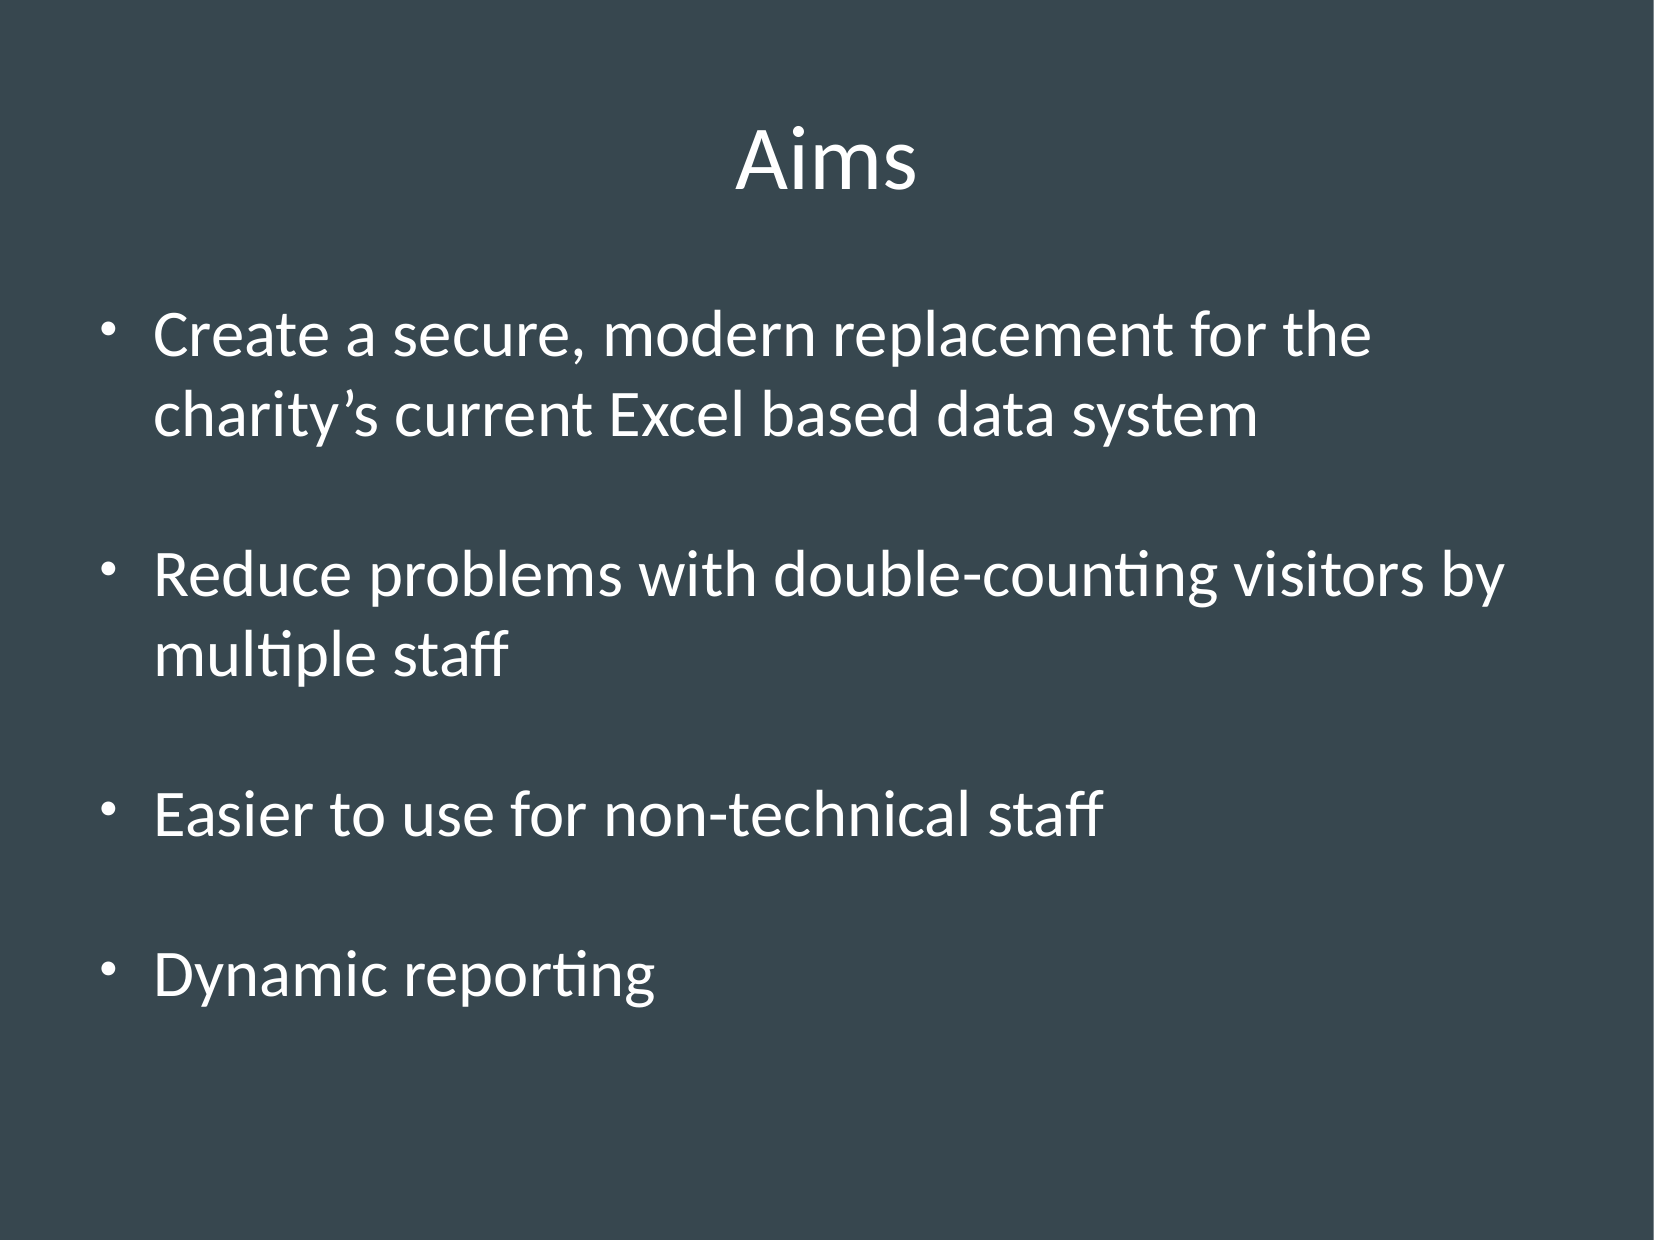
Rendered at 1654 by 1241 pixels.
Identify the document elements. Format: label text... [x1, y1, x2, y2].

text_box Create a secure, modern replacement for the charity’s current Excel based data system Reduce problems with double-counting visitors by multiple staff Easier to use for non-technical staff Dynamic reporting [82, 290, 1571, 1010]
text_box Aims [82, 49, 1571, 257]
